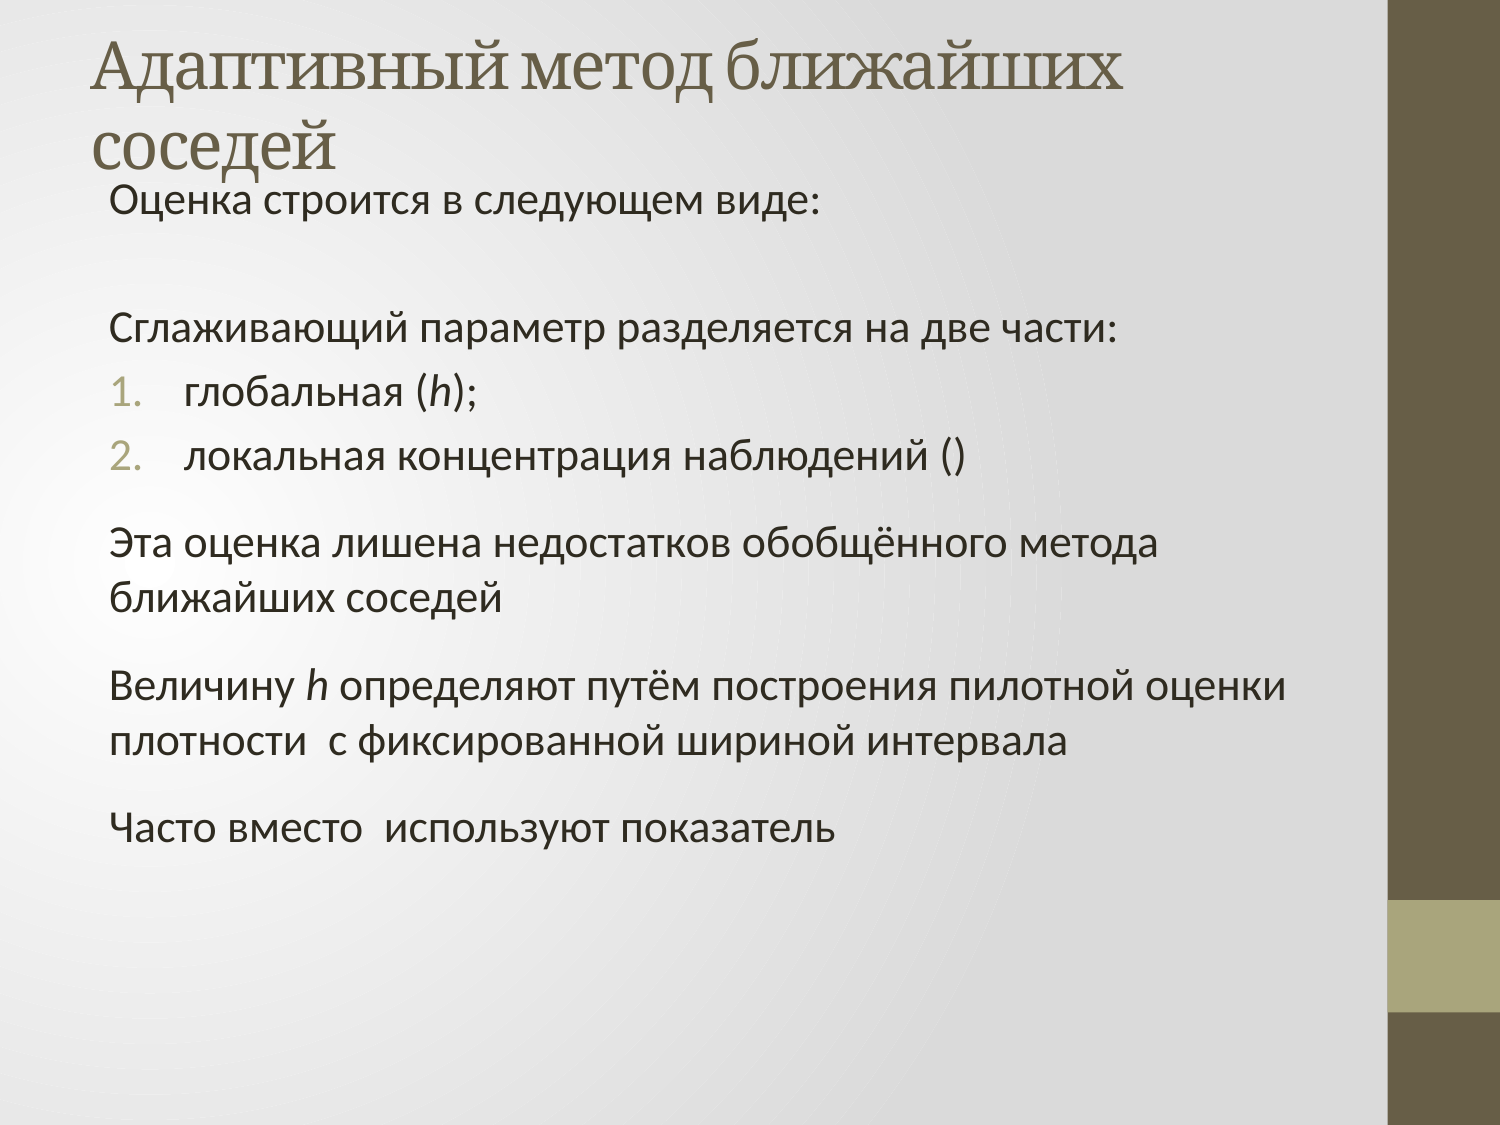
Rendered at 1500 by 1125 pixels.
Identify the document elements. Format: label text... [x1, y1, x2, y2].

title Адаптивный метод ближайших соседей [75, 45, 1341, 161]
